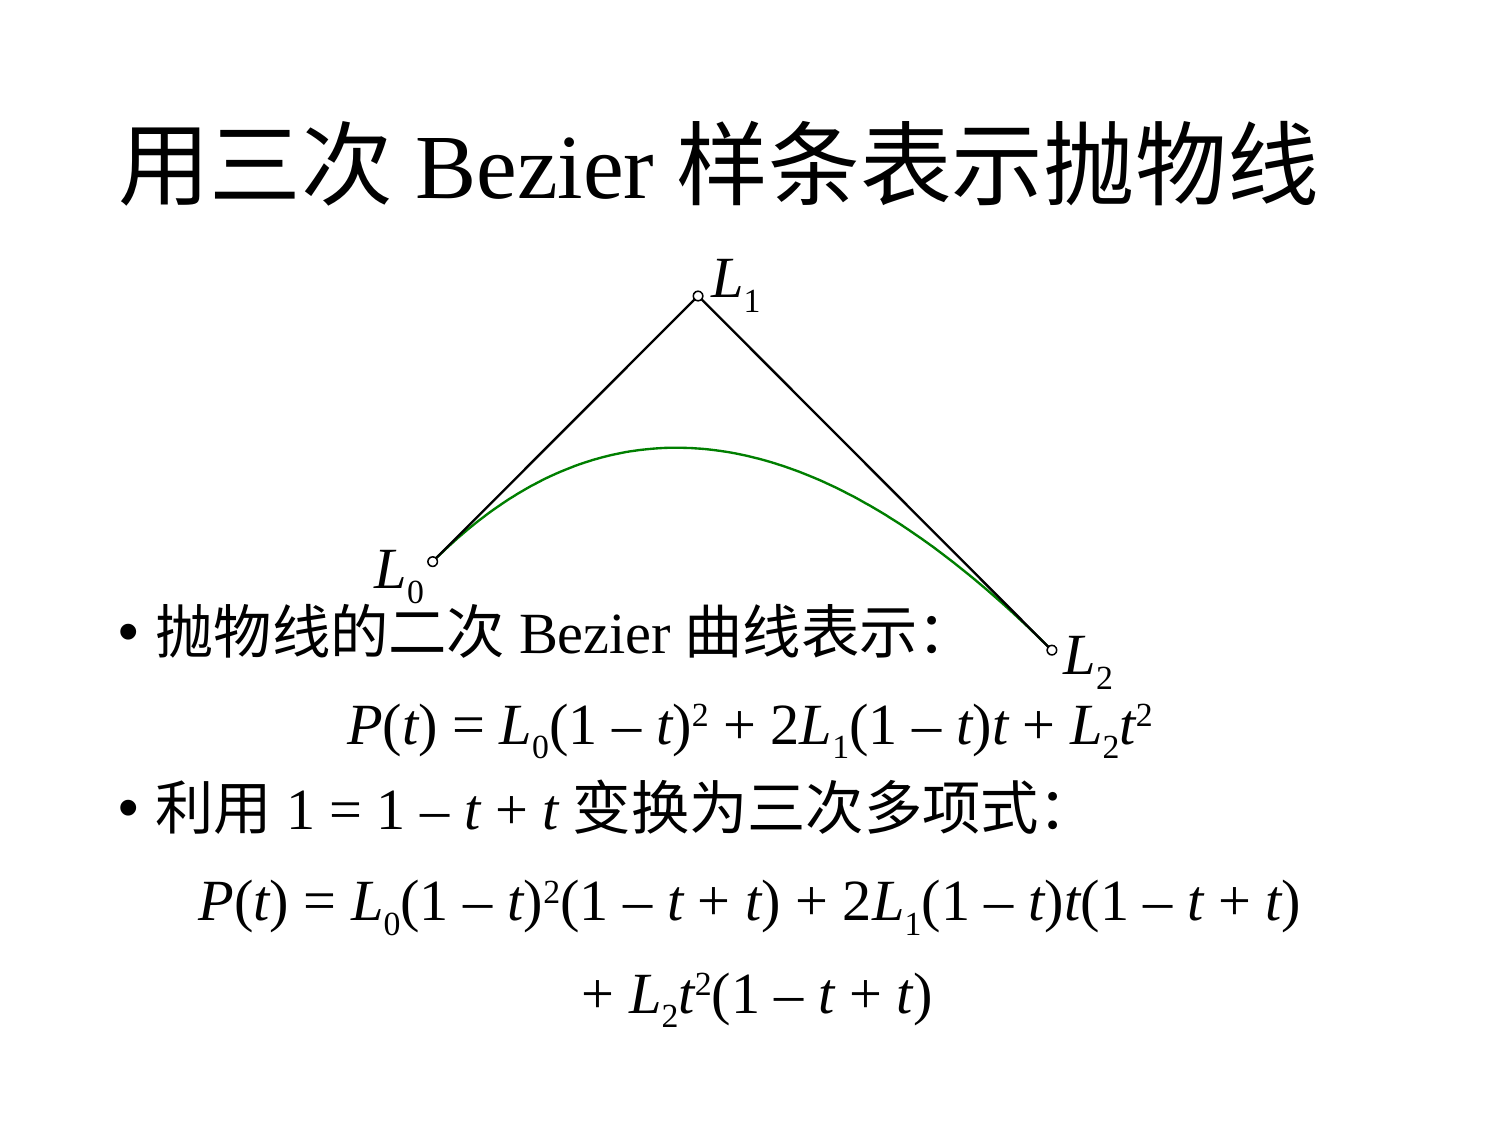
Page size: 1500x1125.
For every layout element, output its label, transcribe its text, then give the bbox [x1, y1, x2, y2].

text_box L2 [1048, 609, 1129, 704]
title 用三次Bezier样条表示抛物线 [103, 59, 1397, 278]
text_box L0 [359, 523, 439, 618]
list 抛物线的二次Bezier曲线表示： P(t) = L0(1 – t)2 + 2L1(1 – t)t + L2t2 利用1 = 1 – t + t变换为三次多项式： P(t) = L0(1 – t)2(1 – t + t) + 2L1(1 – t)t(1 – t + t) + L2t2(1 – t + t) [103, 595, 1397, 1014]
text_box L1 [696, 232, 776, 327]
text_box [439, 447, 1048, 650]
